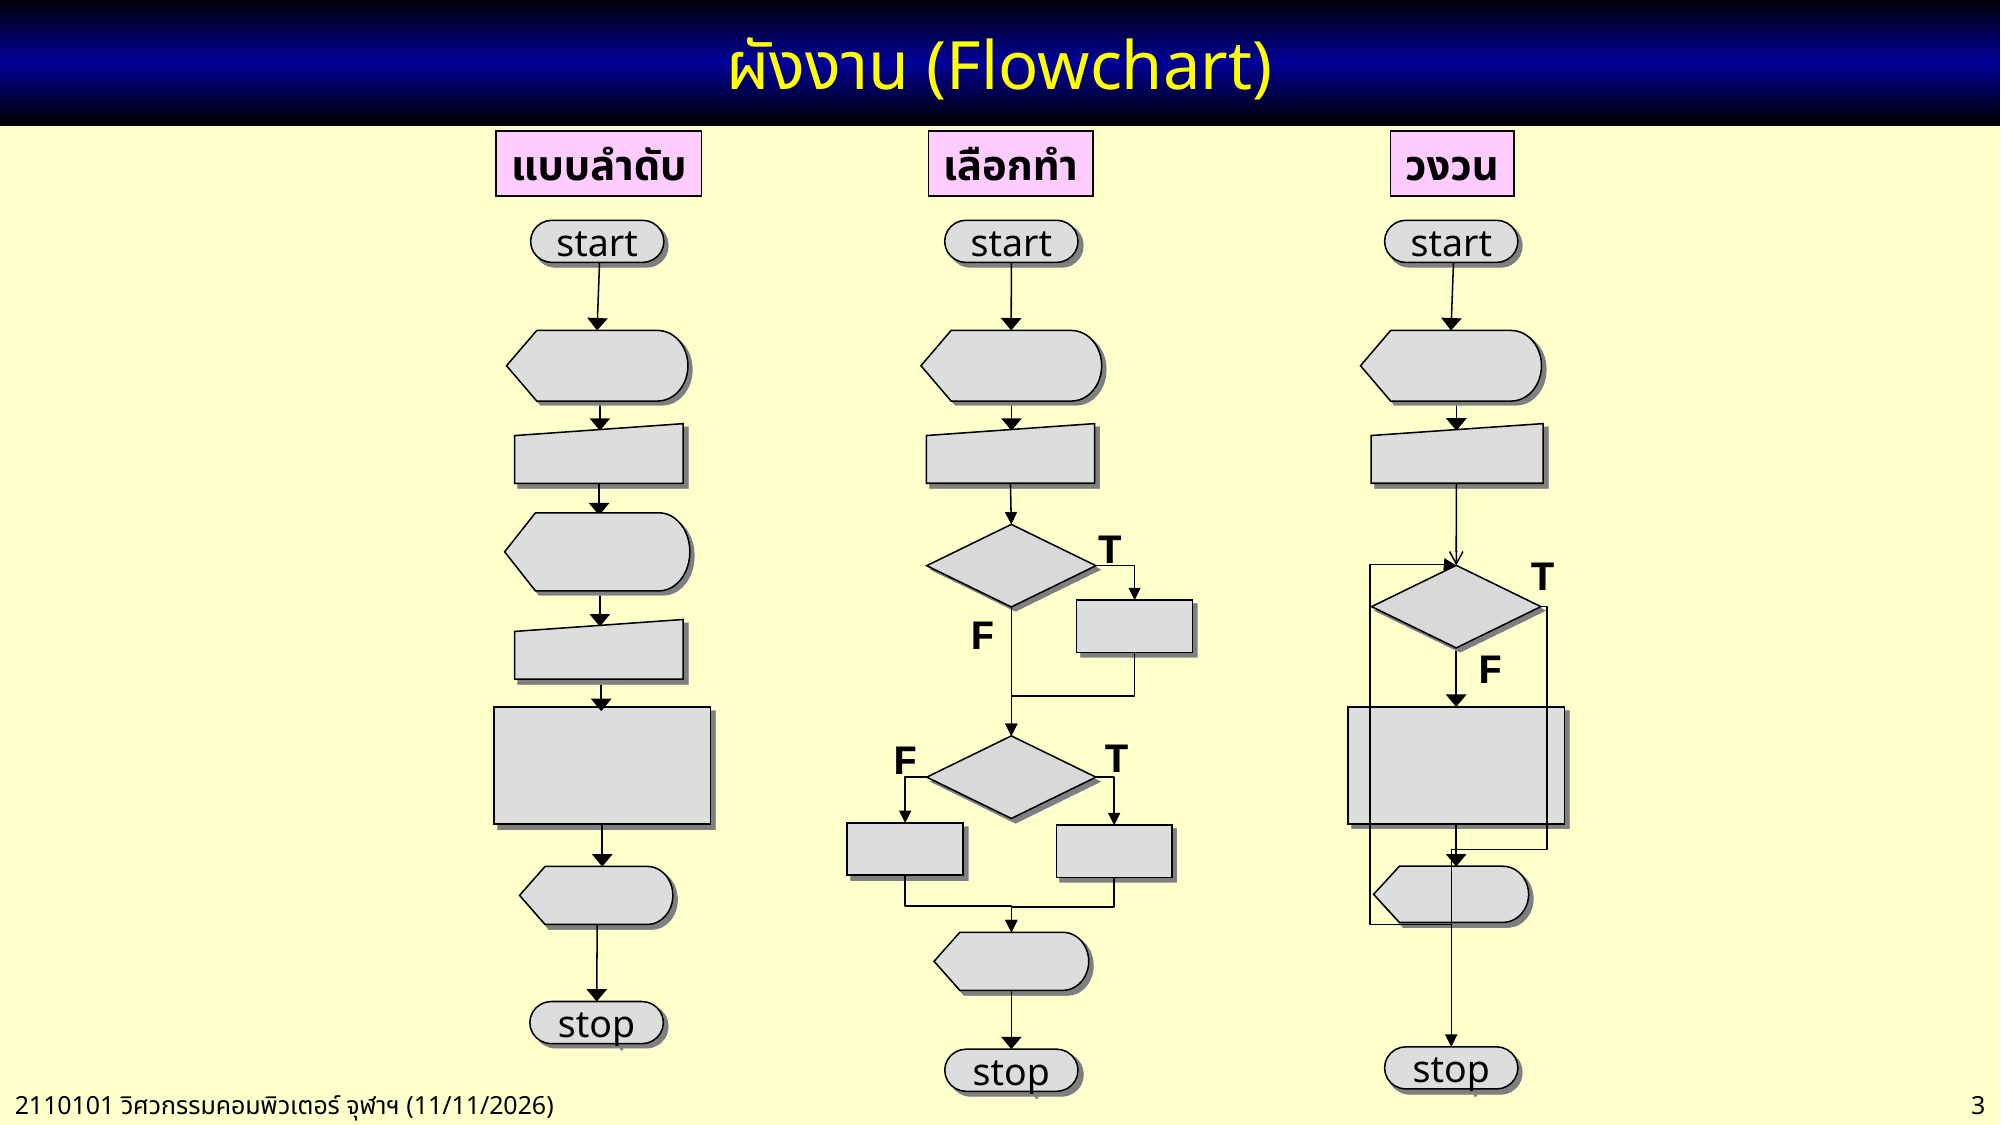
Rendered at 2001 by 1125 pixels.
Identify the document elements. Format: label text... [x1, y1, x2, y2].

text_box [1347, 220, 1571, 1090]
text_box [493, 220, 711, 1044]
title ผังงาน (Flowchart) [0, 0, 2000, 126]
text_box แบบลำดับ [496, 130, 702, 197]
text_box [847, 220, 1193, 1092]
text_box เลือกทำ [928, 130, 1093, 197]
text_box วงวน [1390, 130, 1514, 197]
